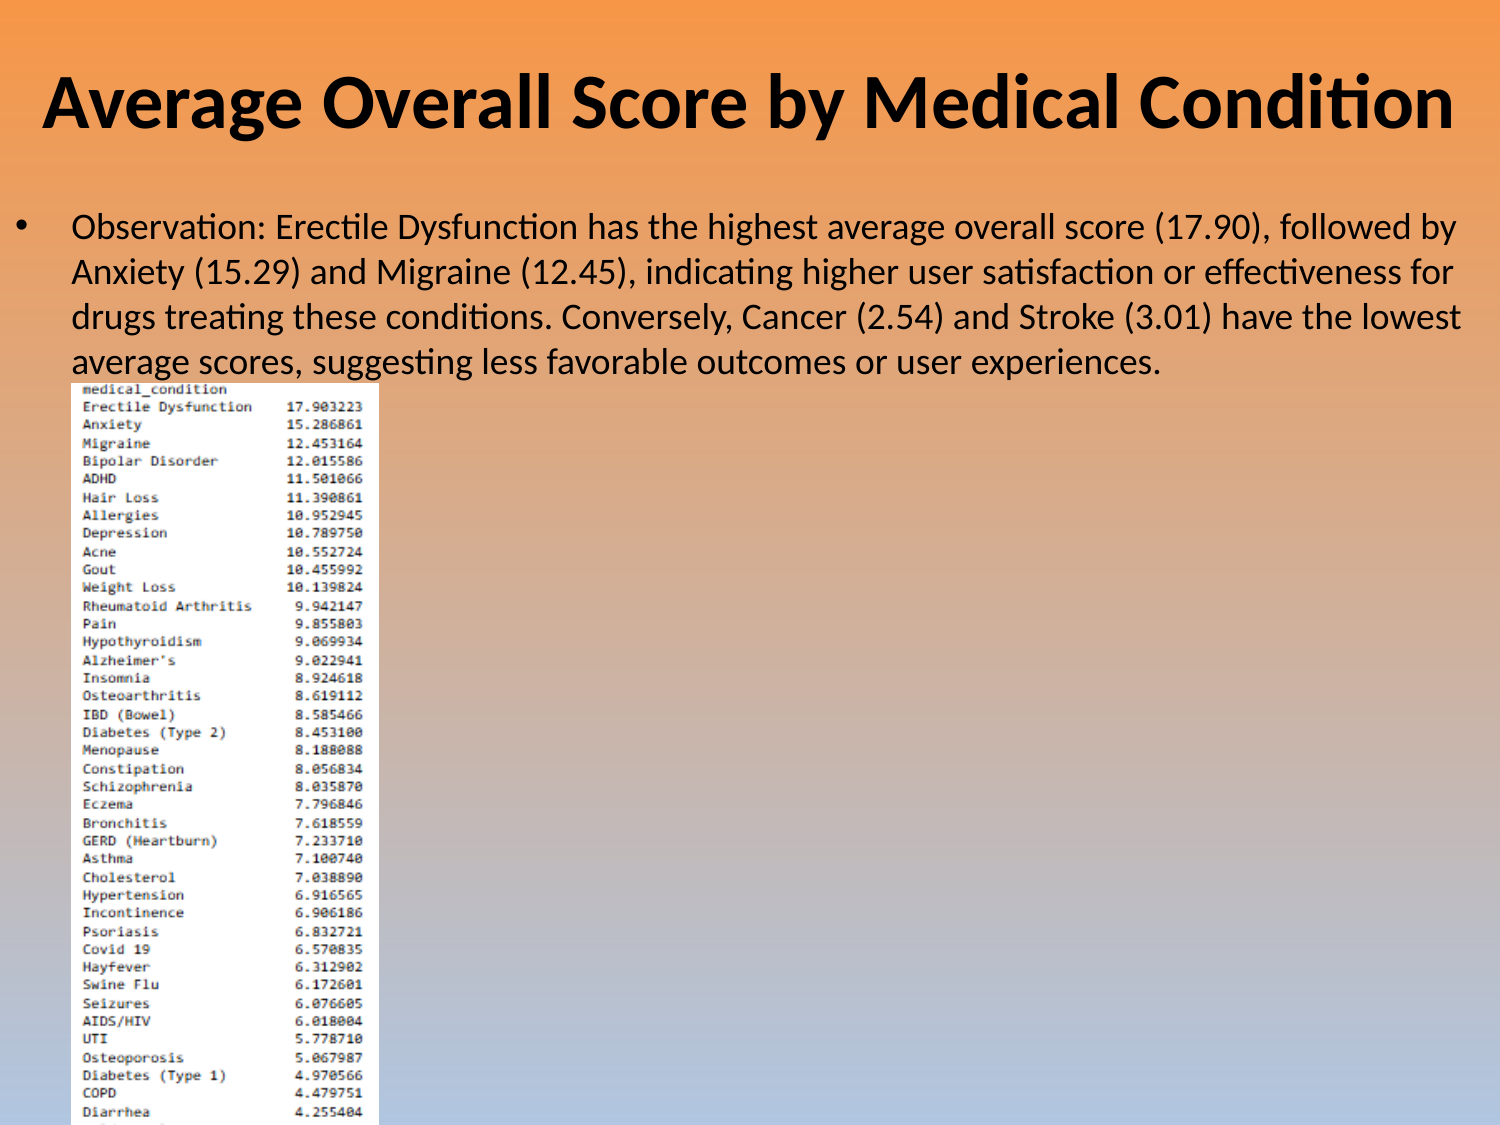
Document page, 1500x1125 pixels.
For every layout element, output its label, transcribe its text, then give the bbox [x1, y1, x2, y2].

picture [71, 383, 379, 1125]
list Observation: Erectile Dysfunction has the highest average overall score (17.90), followed by Anxiety (15.29) and Migraine (12.45), indicating higher user satisfaction or effectiveness for drugs treating these conditions. Conversely, Cancer (2.54) and Stroke (3.01) have the lowest average scores, suggesting less favorable outcomes or user experiences. [0, 194, 1500, 1125]
title Average Overall Score by Medical Condition [0, 0, 1500, 194]
